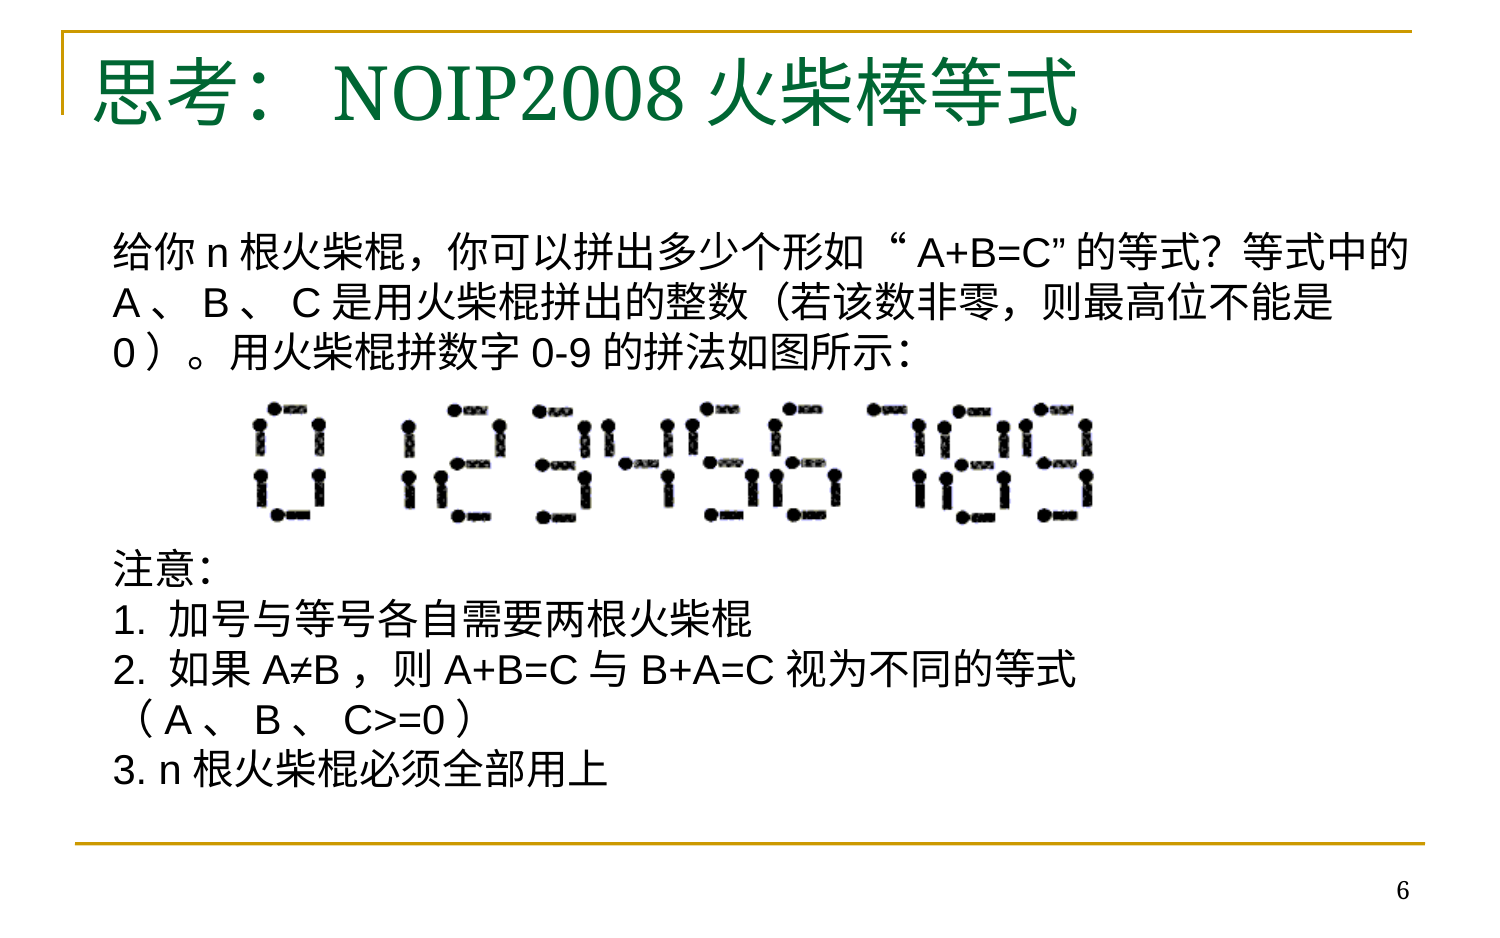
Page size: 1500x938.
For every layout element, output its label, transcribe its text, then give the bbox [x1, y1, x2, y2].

list 给你n根火柴棍，你可以拼出多少个形如“A+B=C”的等式？等式中的A、B、C是用火柴棍拼出的整数（若该数非零，则最高位不能是0）。用火柴棍拼数字0-9的拼法如图所示： 注意： 1. 加号与等号各自需要两根火柴棍 2. 如果A≠B，则A+B=C与B+A=C视为不同的等式（A、B、C>=0） 3. n根火柴棍必须全部用上 [41, 218, 1426, 839]
picture [240, 389, 1105, 540]
title 思考：NOIP2008火柴棒等式 [74, 37, 1426, 127]
slide_number 6 [1074, 853, 1426, 917]
